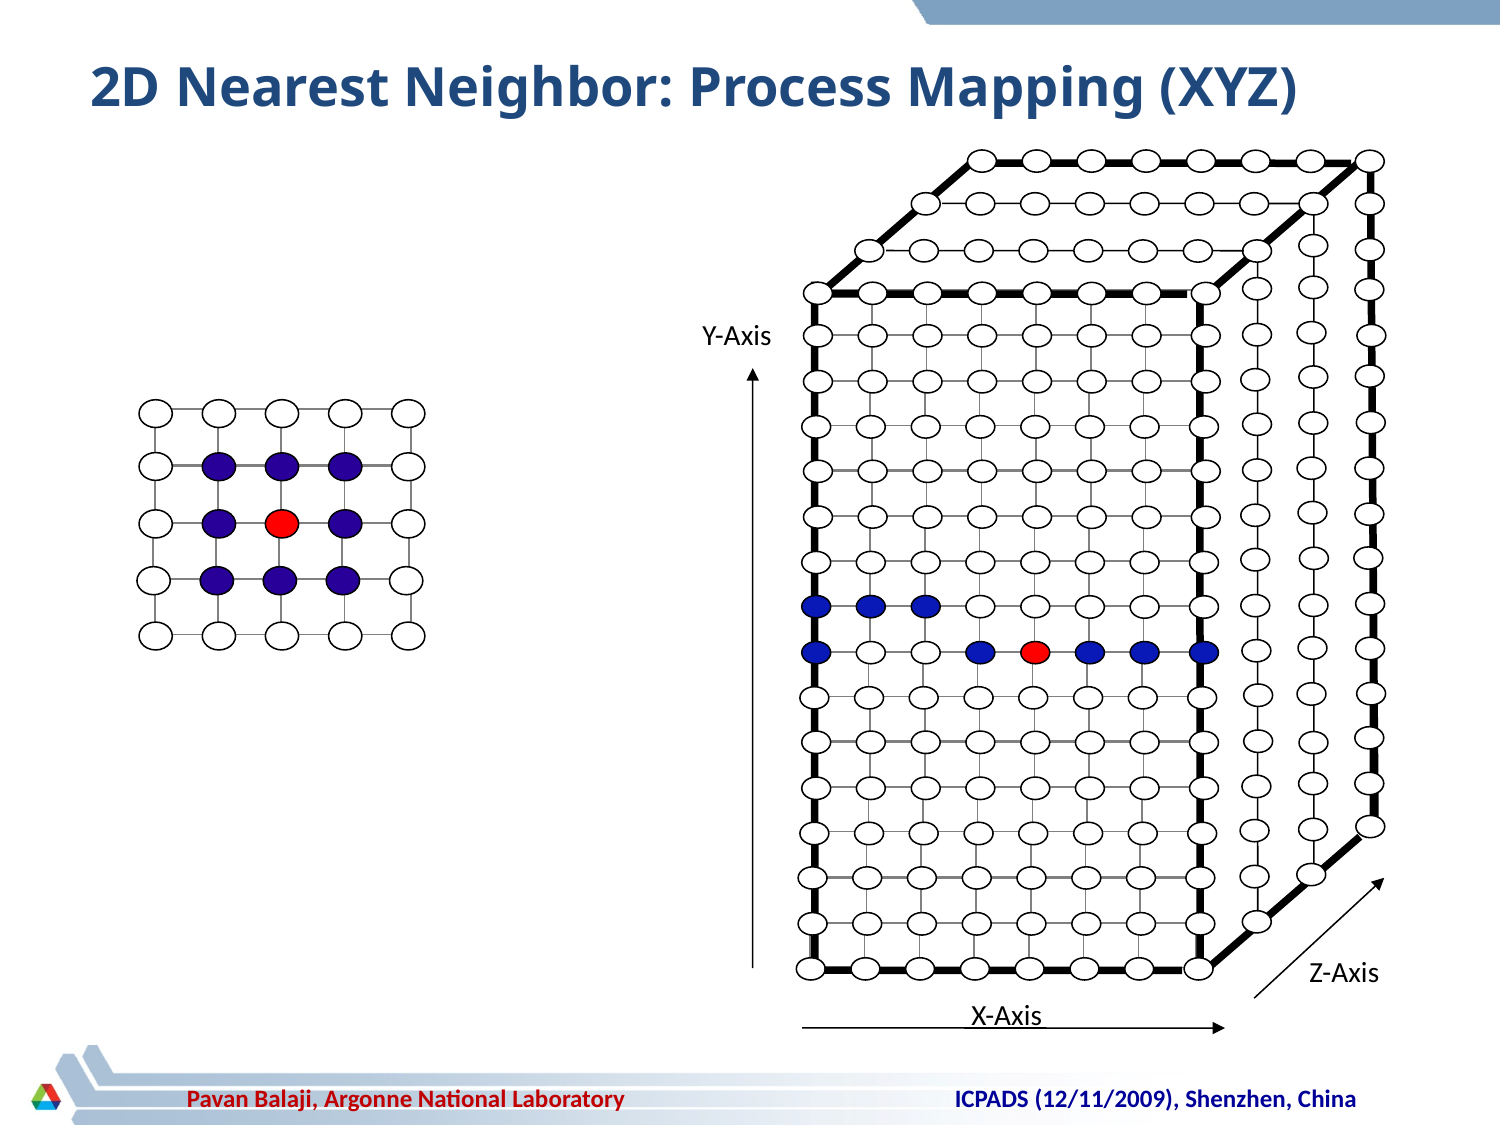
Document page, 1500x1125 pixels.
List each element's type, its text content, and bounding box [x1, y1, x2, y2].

text_box [801, 415, 831, 439]
text_box [1189, 777, 1219, 800]
text_box [858, 282, 888, 305]
text_box [1242, 277, 1272, 300]
text_box [856, 415, 886, 439]
text_box [832, 289, 858, 293]
text_box [202, 452, 236, 481]
text_box [1200, 438, 1204, 460]
text_box [746, 368, 759, 969]
text_box [1130, 192, 1160, 215]
text_box [1299, 731, 1328, 754]
text_box [1240, 504, 1270, 527]
text_box [965, 641, 995, 664]
text_box [1034, 606, 1089, 651]
text_box [921, 877, 975, 922]
text_box [279, 523, 342, 580]
text_box [815, 742, 870, 787]
text_box [344, 409, 411, 465]
text_box [1022, 460, 1052, 483]
text_box [911, 641, 941, 664]
text_box [202, 509, 236, 538]
text_box [803, 370, 833, 393]
text_box [1077, 506, 1107, 529]
text_box [1145, 471, 1199, 516]
text_box [803, 460, 833, 483]
text_box [815, 831, 866, 877]
text_box [799, 822, 829, 845]
text_box [1200, 482, 1204, 506]
text_box [868, 787, 923, 831]
text_box [1242, 323, 1272, 346]
text_box [1089, 606, 1143, 651]
text_box [964, 239, 994, 262]
text_box [1090, 335, 1145, 380]
text_box [1356, 682, 1386, 705]
text_box [1191, 282, 1221, 305]
text_box [974, 922, 1028, 968]
text_box [1130, 777, 1160, 800]
text_box [924, 562, 979, 606]
text_box [979, 380, 1034, 426]
text_box [1090, 471, 1145, 516]
text_box [924, 742, 979, 787]
text_box [1020, 551, 1050, 574]
text_box [1241, 639, 1271, 662]
footer ICPADS (12/11/2009), Shenzhen, China [862, 1074, 1450, 1113]
text_box [1184, 957, 1214, 981]
text_box [1191, 370, 1221, 393]
text_box [1130, 731, 1160, 754]
text_box [967, 460, 997, 483]
text_box [979, 606, 1034, 651]
text_box [1354, 278, 1384, 301]
text_box [965, 777, 995, 800]
text_box [1022, 324, 1052, 347]
text_box [1298, 772, 1328, 795]
text_box [154, 466, 217, 523]
text_box [328, 399, 362, 428]
text_box [1051, 289, 1078, 294]
text_box [344, 580, 411, 635]
text_box [1200, 304, 1204, 325]
text_box [965, 551, 995, 574]
text_box [1189, 641, 1219, 664]
text_box [1089, 380, 1143, 426]
text_box [1353, 546, 1383, 570]
text_box [815, 877, 866, 922]
text_box [1132, 506, 1162, 529]
text_box [1298, 365, 1328, 389]
text_box [1145, 426, 1199, 470]
text_box [1143, 697, 1200, 741]
text_box [1243, 683, 1273, 707]
text_box [1071, 866, 1101, 890]
text_box [1020, 731, 1050, 754]
text_box [979, 697, 1034, 741]
text_box [1140, 877, 1198, 922]
text_box [1189, 731, 1219, 754]
text_box [870, 516, 924, 562]
text_box [1075, 551, 1105, 574]
text_box [1022, 149, 1052, 173]
text_box [1191, 460, 1221, 483]
text_box [1191, 506, 1221, 529]
text_box [1242, 413, 1272, 436]
text_box [913, 282, 942, 305]
text_box [905, 957, 935, 981]
text_box [1141, 651, 1200, 697]
text_box [817, 335, 872, 380]
text_box [1085, 831, 1140, 877]
text_box [1034, 516, 1089, 562]
text_box [872, 471, 926, 516]
text_box [911, 415, 941, 439]
text_box [1034, 562, 1089, 606]
text_box [979, 742, 1034, 787]
text_box [1297, 457, 1326, 480]
text_box [1185, 912, 1215, 936]
text_box [1070, 957, 1099, 981]
text_box [139, 509, 173, 538]
text_box [942, 289, 968, 294]
text_box [815, 380, 870, 426]
text_box [801, 551, 831, 574]
text_box [815, 606, 870, 651]
text_box [217, 409, 280, 465]
text_box [852, 866, 882, 890]
text_box [139, 399, 173, 428]
text_box [1241, 150, 1271, 173]
text_box [924, 380, 979, 426]
text_box [1141, 787, 1200, 831]
text_box [870, 742, 924, 787]
text_box [1298, 234, 1328, 257]
text_box [1089, 742, 1143, 787]
text_box [1240, 548, 1270, 571]
text_box [1075, 641, 1105, 664]
text_box [815, 651, 868, 697]
text_box [263, 566, 297, 595]
text_box [1143, 742, 1200, 787]
text_box [154, 409, 217, 465]
text_box [1355, 815, 1385, 838]
text_box [1077, 324, 1107, 347]
text_box [909, 822, 939, 845]
text_box [1075, 415, 1105, 439]
text_box [815, 697, 870, 741]
text_box [965, 731, 995, 754]
text_box [391, 622, 425, 650]
text_box [1298, 276, 1328, 299]
text_box [803, 505, 833, 529]
text_box [1075, 777, 1105, 800]
text_box [328, 622, 362, 650]
text_box [856, 595, 886, 618]
text_box [926, 295, 981, 335]
text_box [265, 622, 299, 650]
text_box [1077, 149, 1106, 173]
text_box [798, 866, 828, 890]
text_box [1016, 912, 1046, 936]
text_box [1242, 910, 1272, 933]
text_box [1087, 787, 1141, 831]
text_box [870, 697, 924, 741]
text_box [1240, 865, 1270, 888]
text_box [1089, 516, 1143, 562]
text_box [1073, 686, 1103, 709]
text_box [977, 787, 1032, 831]
text_box [911, 192, 941, 215]
text_box [858, 505, 888, 529]
text_box [858, 370, 888, 393]
text_box [1073, 239, 1103, 262]
text_box [981, 295, 1036, 335]
text_box [975, 831, 1030, 877]
text_box [1130, 415, 1160, 439]
text_box [1355, 238, 1385, 261]
text_box [866, 831, 921, 877]
text_box [911, 595, 941, 618]
text_box [1187, 822, 1217, 845]
text_box [1185, 866, 1215, 890]
text_box Y-Axis [687, 308, 805, 358]
text_box [1018, 239, 1048, 262]
text_box [217, 466, 280, 523]
text_box [1106, 289, 1132, 294]
text_box [1200, 347, 1204, 371]
text_box [965, 415, 995, 439]
text_box [1077, 282, 1107, 305]
text_box [1354, 503, 1384, 526]
text_box [1075, 595, 1105, 619]
text_box [809, 935, 814, 957]
text_box [1298, 501, 1327, 524]
text_box [868, 651, 923, 697]
text_box [1355, 192, 1385, 215]
text_box [965, 595, 995, 618]
text_box [1298, 411, 1328, 435]
text_box [1128, 822, 1158, 845]
text_box [801, 641, 831, 664]
picture [0, 1037, 1500, 1125]
text_box [391, 509, 425, 538]
text_box [1016, 866, 1046, 890]
text_box [913, 370, 942, 393]
text_box [1020, 415, 1050, 439]
text_box [1075, 731, 1105, 754]
text_box [136, 566, 171, 595]
text_box [1240, 819, 1270, 842]
text_box [817, 471, 872, 516]
text_box [1298, 818, 1328, 841]
text_box [1075, 192, 1105, 215]
text_box [1036, 335, 1090, 380]
text_box [964, 822, 994, 845]
text_box [856, 551, 886, 574]
text_box [1089, 562, 1143, 606]
text_box [1185, 192, 1214, 215]
text_box [815, 922, 864, 968]
text_box [907, 912, 937, 936]
text_box [1310, 877, 1385, 946]
text_box [1077, 370, 1107, 393]
text_box [965, 192, 995, 215]
text_box [815, 562, 870, 606]
text_box [1355, 592, 1385, 616]
text_box [1020, 595, 1050, 618]
text_box [872, 295, 926, 335]
text_box [887, 289, 913, 294]
text_box [1083, 922, 1138, 968]
text_box [1020, 192, 1050, 215]
text_box [1090, 295, 1145, 335]
text_box [1089, 697, 1143, 741]
text_box [1145, 289, 1199, 335]
text_box [1189, 551, 1219, 574]
text_box [280, 409, 344, 465]
text_box [924, 516, 979, 562]
text_box [1126, 912, 1156, 936]
text_box [962, 912, 992, 936]
text_box [1143, 516, 1199, 562]
text_box [1128, 686, 1158, 709]
text_box [919, 922, 974, 968]
text_box [850, 957, 880, 981]
text_box [1015, 957, 1045, 981]
text_box [280, 580, 344, 635]
text_box [1296, 150, 1326, 173]
text_box [805, 324, 833, 347]
text_box [217, 580, 280, 635]
text_box [1130, 641, 1160, 664]
text_box [1143, 380, 1199, 426]
text_box [967, 324, 997, 347]
text_box [154, 580, 217, 635]
text_box [391, 452, 425, 481]
text_box [1036, 295, 1090, 335]
text_box [960, 957, 990, 981]
text_box [1132, 460, 1162, 483]
text_box [1183, 239, 1213, 263]
text_box [326, 566, 360, 595]
text_box [328, 509, 362, 538]
text_box [924, 697, 979, 741]
text_box [1018, 822, 1048, 845]
text_box [1132, 370, 1162, 393]
text_box [280, 466, 344, 523]
text_box [856, 641, 886, 664]
text_box [1355, 637, 1385, 660]
text_box [1030, 831, 1085, 877]
text_box [979, 562, 1034, 606]
text_box [913, 324, 942, 347]
text_box [1071, 912, 1101, 936]
text_box [1356, 324, 1386, 347]
text_box [909, 239, 939, 262]
text_box [391, 399, 425, 428]
text_box [1296, 863, 1326, 886]
text_box [200, 566, 234, 595]
text_box [139, 452, 173, 481]
text_box [979, 516, 1034, 562]
text_box [344, 466, 411, 523]
text_box [981, 426, 1036, 470]
text_box [913, 460, 942, 483]
text_box [1036, 426, 1090, 470]
text_box [852, 912, 882, 936]
text_box [858, 460, 888, 483]
text_box [801, 777, 831, 800]
text_box [870, 380, 924, 426]
text_box [923, 651, 977, 697]
text_box [1028, 922, 1083, 968]
text_box [1299, 594, 1328, 617]
text_box [1242, 239, 1272, 263]
text_box [1242, 458, 1272, 482]
text_box [1297, 682, 1326, 706]
text_box [1297, 321, 1326, 344]
text_box [1240, 594, 1270, 617]
text_box [1090, 426, 1145, 470]
text_box [1189, 415, 1219, 439]
text_box [1186, 149, 1216, 173]
text_box [1036, 471, 1090, 516]
text_box [1189, 595, 1219, 619]
text_box [926, 335, 981, 380]
text_box [265, 452, 299, 481]
text_box [909, 686, 939, 709]
text_box [911, 551, 941, 574]
text_box [996, 289, 1023, 294]
text_box [1020, 641, 1050, 664]
text_box [1299, 547, 1329, 570]
text_box [926, 426, 981, 470]
text_box [856, 731, 886, 754]
text_box [202, 622, 236, 650]
text_box [911, 777, 941, 800]
text_box [967, 149, 997, 173]
text_box [858, 324, 888, 347]
text_box [202, 399, 236, 428]
text_box [975, 877, 1030, 922]
text_box [924, 606, 979, 651]
text_box [1145, 335, 1199, 380]
text_box [911, 731, 941, 754]
text_box [798, 912, 828, 936]
text_box [854, 822, 884, 845]
text_box [1087, 651, 1141, 697]
text_box [870, 606, 924, 651]
text_box [872, 335, 926, 380]
text_box [1085, 877, 1140, 922]
text_box [1073, 822, 1103, 845]
text_box [1143, 562, 1199, 606]
text_box [801, 595, 831, 618]
text_box [1298, 636, 1327, 660]
text_box [981, 471, 1036, 516]
text_box [1240, 368, 1270, 391]
text_box [1187, 686, 1217, 709]
text_box [389, 566, 423, 595]
text_box [913, 505, 942, 529]
text_box [139, 622, 173, 650]
text_box [1132, 324, 1162, 347]
text_box [854, 239, 884, 262]
text_box [817, 426, 872, 470]
picture [0, 0, 1500, 26]
text_box [1355, 150, 1385, 173]
text_box [796, 957, 826, 981]
text_box [1034, 742, 1089, 787]
text_box [1032, 787, 1087, 831]
text_box [1022, 282, 1052, 305]
text_box [1034, 697, 1089, 741]
text_box [1239, 192, 1269, 215]
text_box [923, 787, 977, 831]
text_box [1354, 726, 1384, 749]
text_box [921, 831, 975, 877]
text_box [1126, 866, 1156, 890]
text_box [215, 523, 279, 580]
text_box [962, 866, 992, 890]
text_box [1140, 831, 1198, 877]
text_box [817, 294, 872, 335]
text_box [265, 509, 299, 538]
text_box [907, 866, 937, 890]
text_box [1018, 686, 1048, 709]
text_box [1243, 729, 1273, 753]
text_box Z-Axis [1294, 946, 1413, 995]
text_box [967, 505, 997, 529]
text_box [1124, 957, 1154, 981]
text_box [1241, 775, 1271, 798]
text_box [1022, 370, 1052, 393]
text_box [1356, 411, 1386, 434]
text_box [1128, 239, 1158, 263]
text_box [1130, 595, 1160, 619]
text_box [870, 562, 924, 606]
text_box [1022, 505, 1052, 529]
text_box [152, 523, 215, 580]
text_box [872, 426, 926, 470]
text_box [967, 282, 997, 305]
text_box [1191, 324, 1221, 347]
text_box [1143, 606, 1202, 651]
text_box [1131, 149, 1161, 173]
text_box X-Axis [956, 988, 1075, 1038]
text_box [1077, 460, 1107, 483]
text_box [1030, 877, 1085, 922]
text_box [866, 877, 921, 922]
text_box [1138, 922, 1197, 968]
text_box [1354, 457, 1384, 480]
text_box [1354, 772, 1384, 795]
text_box [1299, 192, 1328, 215]
text_box [1075, 1021, 1225, 1035]
text_box [1130, 551, 1160, 574]
text_box [799, 686, 829, 709]
text_box [1020, 777, 1050, 800]
title 2D Nearest Neighbor: Process Mapping (XYZ) [74, 44, 1426, 176]
text_box [856, 777, 886, 800]
text_box [1034, 380, 1089, 426]
text_box [1032, 651, 1087, 697]
text_box [265, 399, 299, 428]
text_box [864, 922, 919, 968]
text_box [815, 787, 868, 831]
text_box [342, 523, 410, 580]
text_box [854, 686, 884, 709]
text_box [328, 452, 362, 481]
text_box [1132, 282, 1162, 305]
text_box [801, 731, 831, 754]
text_box [1355, 364, 1385, 388]
text_box [803, 282, 833, 305]
text_box [815, 516, 870, 562]
text_box [977, 651, 1032, 697]
text_box [926, 471, 981, 516]
text_box [981, 335, 1036, 380]
text_box [967, 370, 997, 393]
text_box [964, 686, 994, 709]
